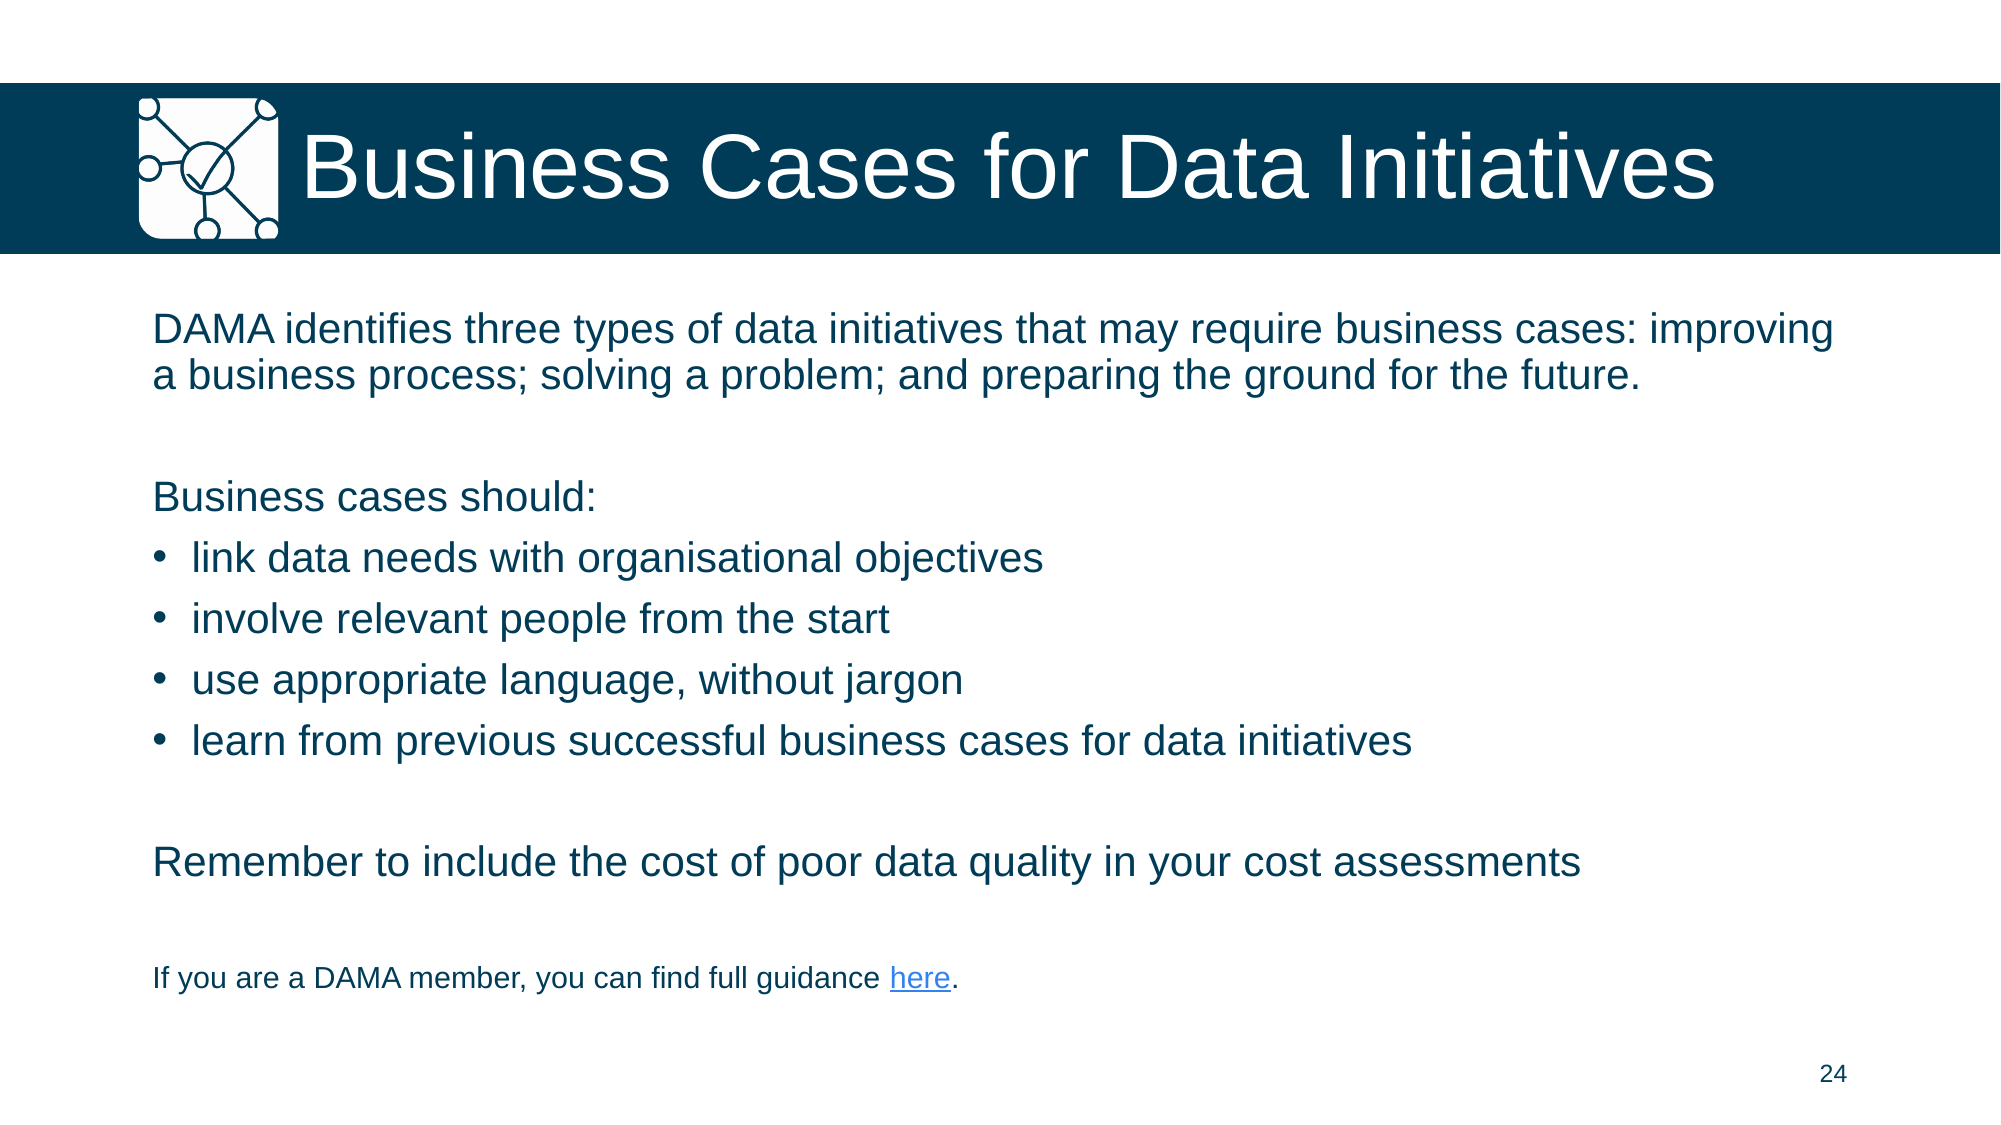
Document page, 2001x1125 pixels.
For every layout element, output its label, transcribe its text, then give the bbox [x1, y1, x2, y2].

list DAMA identifies three types of data initiatives that may require business cases: improving a business process; solving a problem; and preparing the ground for the future. Business cases should: link data needs with organisational objectives involve relevant people from the start use appropriate language, without jargon learn from previous successful business cases for data initiatives Remember to include the cost of poor data quality in your cost assessments If you are a DAMA member, you can find full guidance here. [137, 299, 1863, 1014]
picture [159, 99, 256, 146]
picture [186, 176, 198, 189]
picture [139, 119, 186, 162]
picture [259, 221, 278, 238]
picture [229, 119, 278, 220]
picture [207, 191, 256, 238]
picture [140, 159, 158, 178]
picture [259, 100, 275, 117]
picture [201, 155, 231, 191]
picture [139, 165, 203, 238]
slide_number 24 [1412, 1042, 1863, 1103]
picture [184, 145, 222, 184]
title Business Cases for Data Initiatives [285, 84, 1863, 254]
picture [139, 99, 156, 117]
picture [198, 221, 217, 238]
